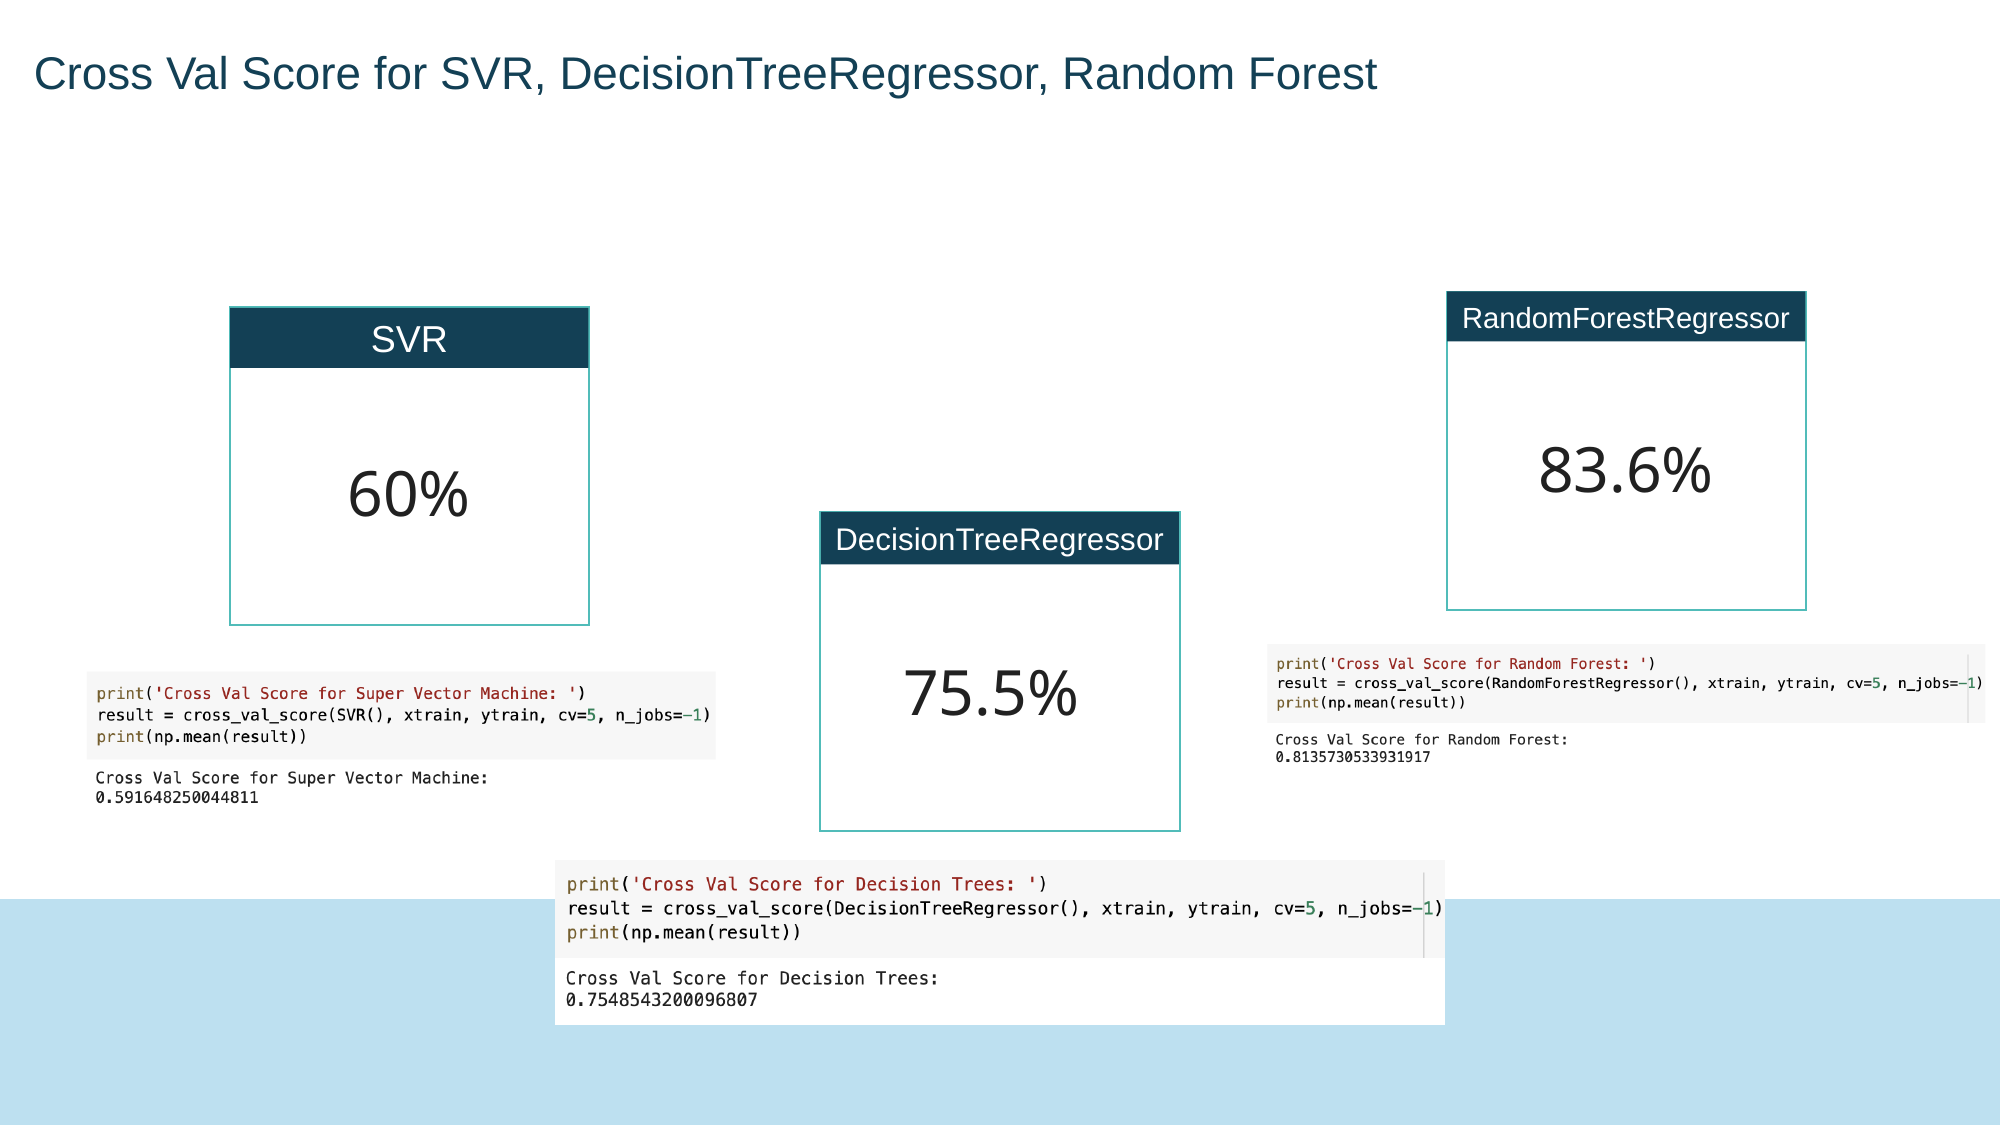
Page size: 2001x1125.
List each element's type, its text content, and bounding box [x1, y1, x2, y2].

text_box [0, 899, 2000, 1125]
text_box [229, 306, 589, 626]
text_box 75.5% [895, 645, 1087, 736]
picture [554, 857, 1446, 1025]
list Cross Val Score for SVR, DecisionTreeRegressor, Random Forest [11, 14, 1415, 135]
picture [86, 668, 716, 816]
picture [1266, 641, 1986, 774]
text_box DecisionTreeRegressor [820, 511, 1179, 565]
text_box 83.6% [1530, 422, 1722, 512]
text_box [1446, 291, 1806, 611]
text_box RandomForestRegressor [1447, 291, 1806, 342]
text_box 60% [340, 446, 479, 537]
text_box [820, 512, 1180, 831]
text_box SVR [230, 307, 589, 368]
